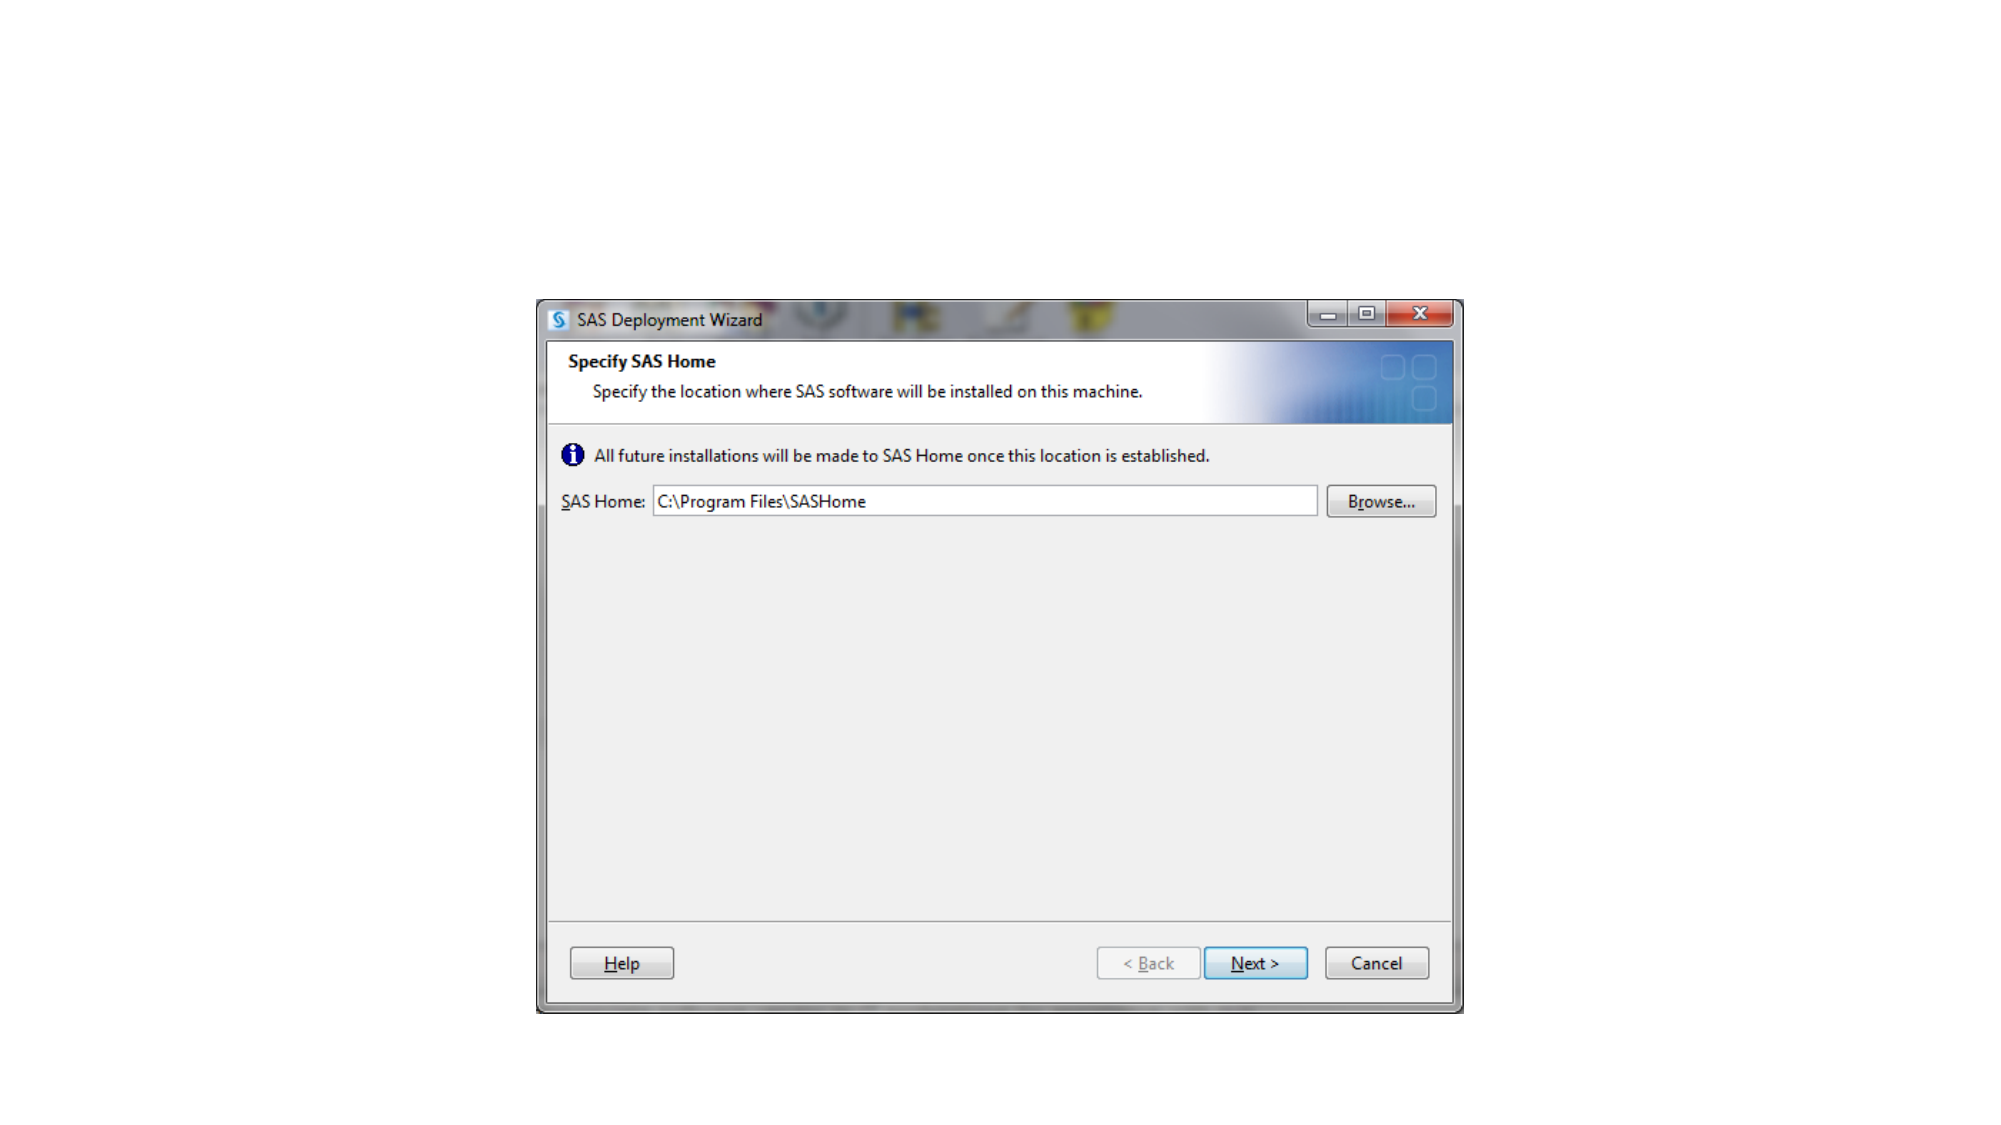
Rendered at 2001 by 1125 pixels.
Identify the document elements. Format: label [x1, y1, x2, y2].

list [536, 299, 1464, 1014]
